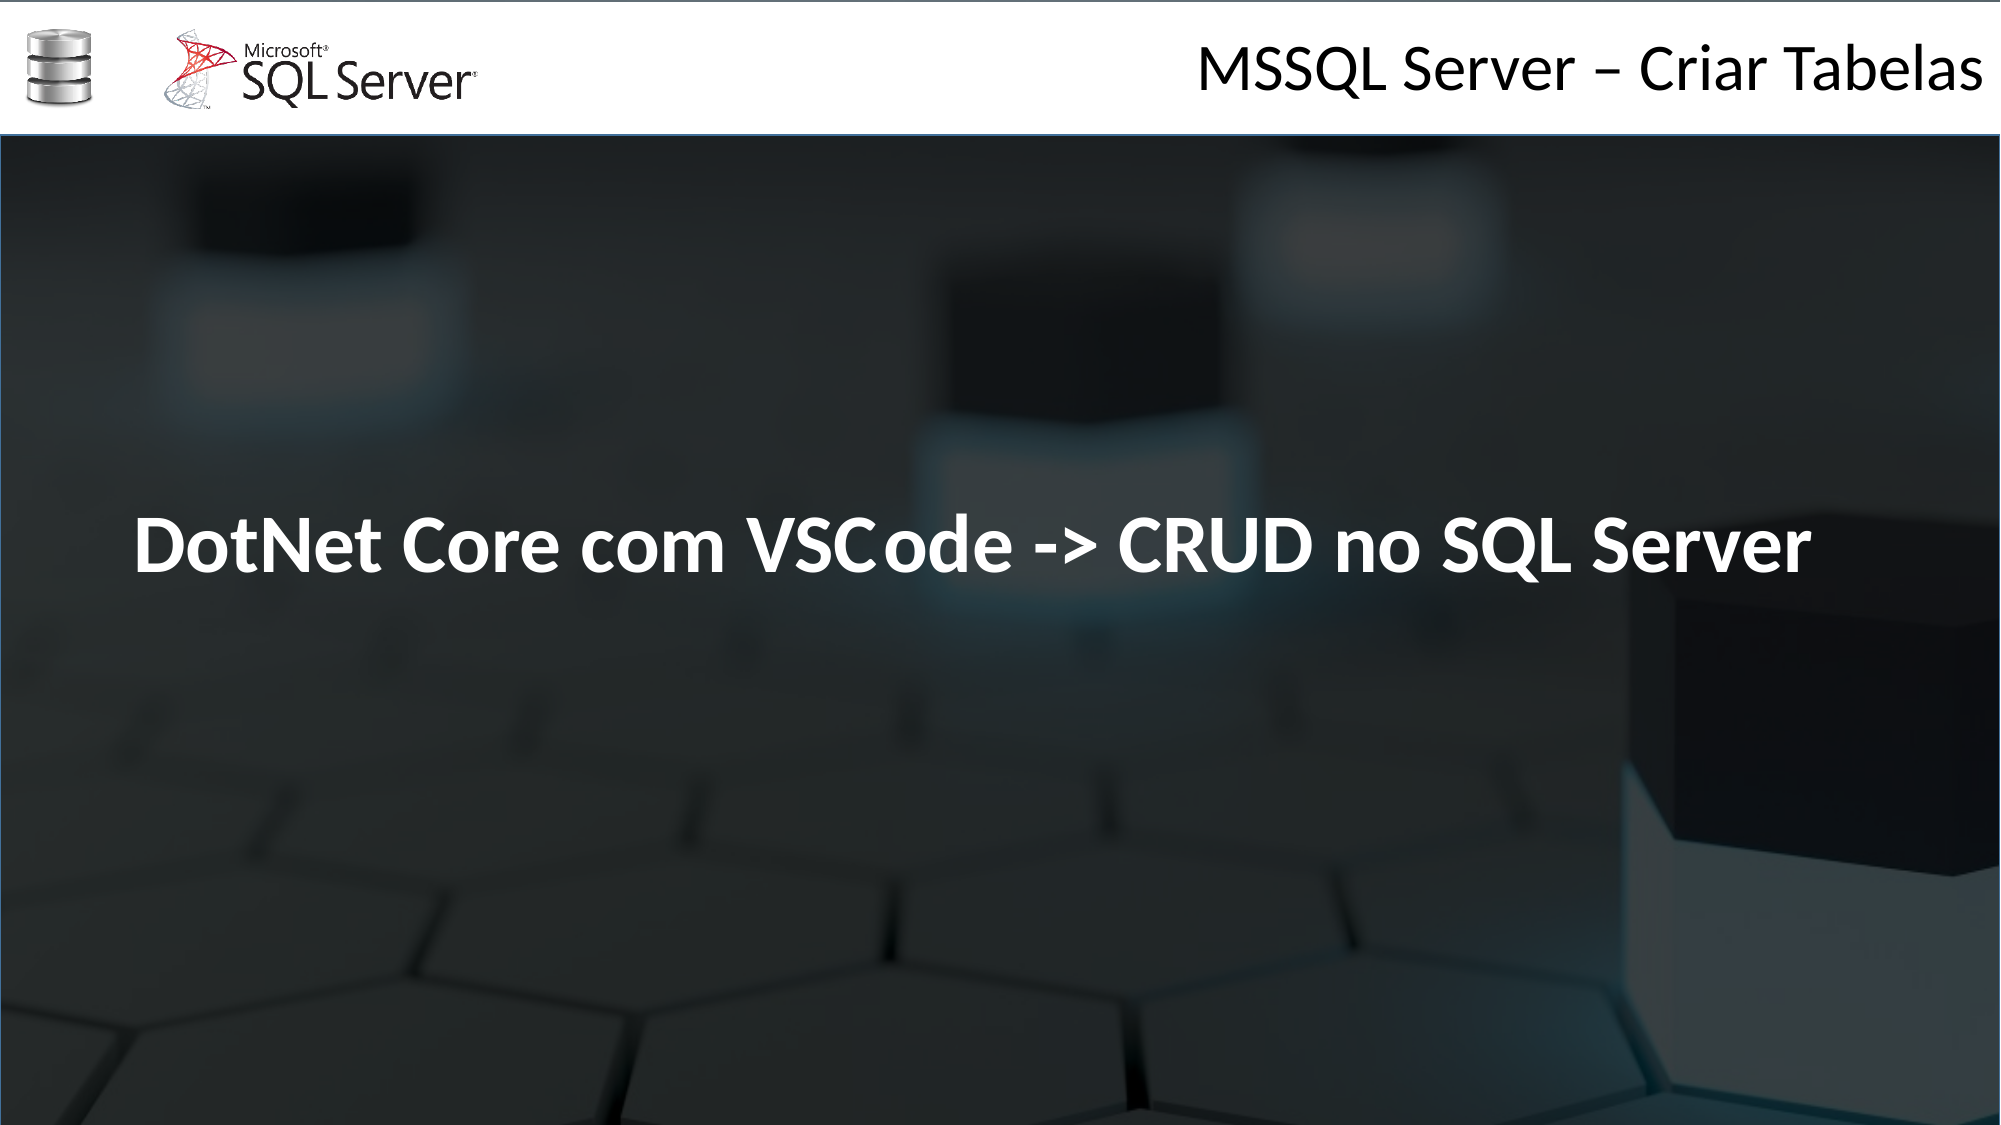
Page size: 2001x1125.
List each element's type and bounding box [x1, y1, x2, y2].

picture [0, 0, 2000, 1125]
list [18, 29, 99, 109]
